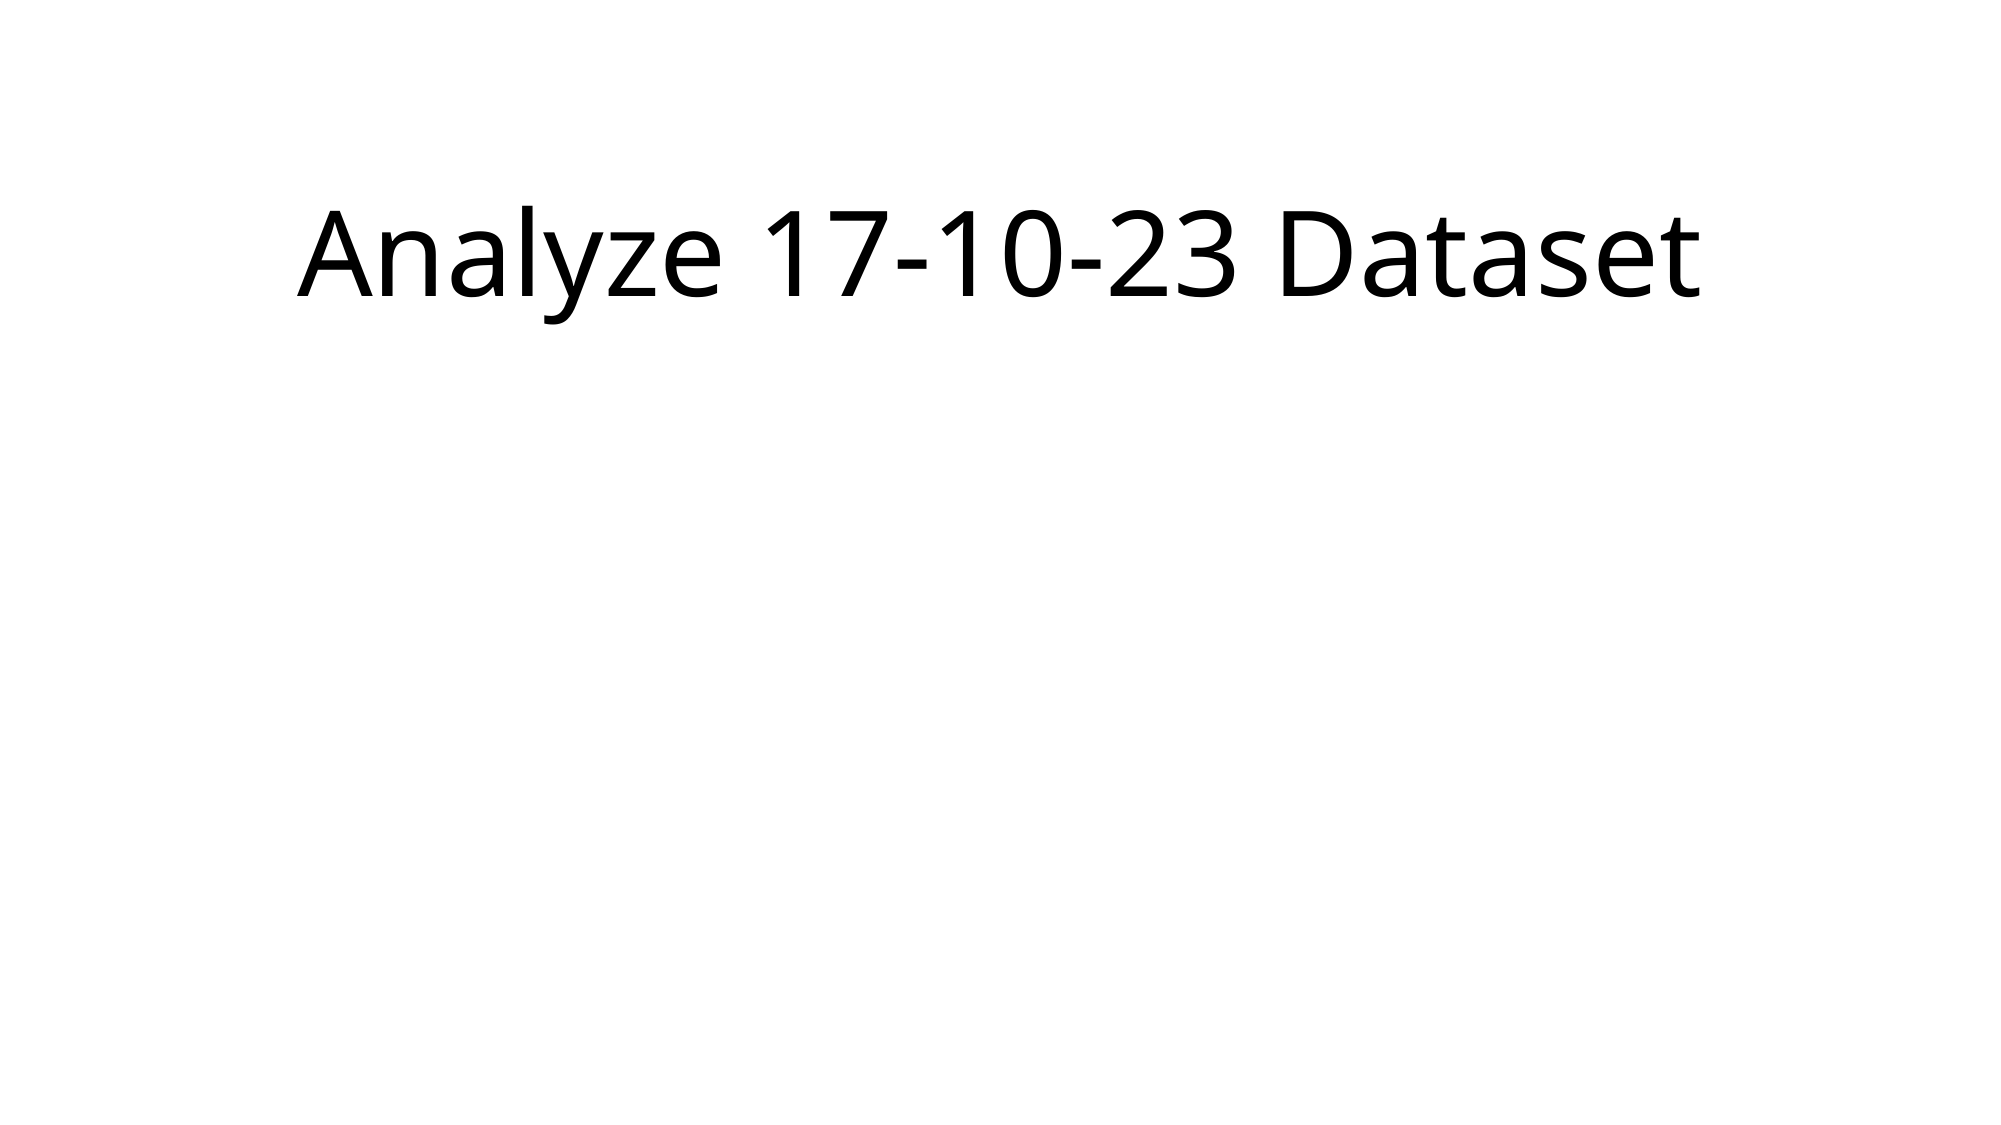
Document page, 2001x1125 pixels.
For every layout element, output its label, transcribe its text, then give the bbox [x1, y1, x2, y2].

title Analyze 17-10-23 Dataset [249, 184, 1750, 330]
